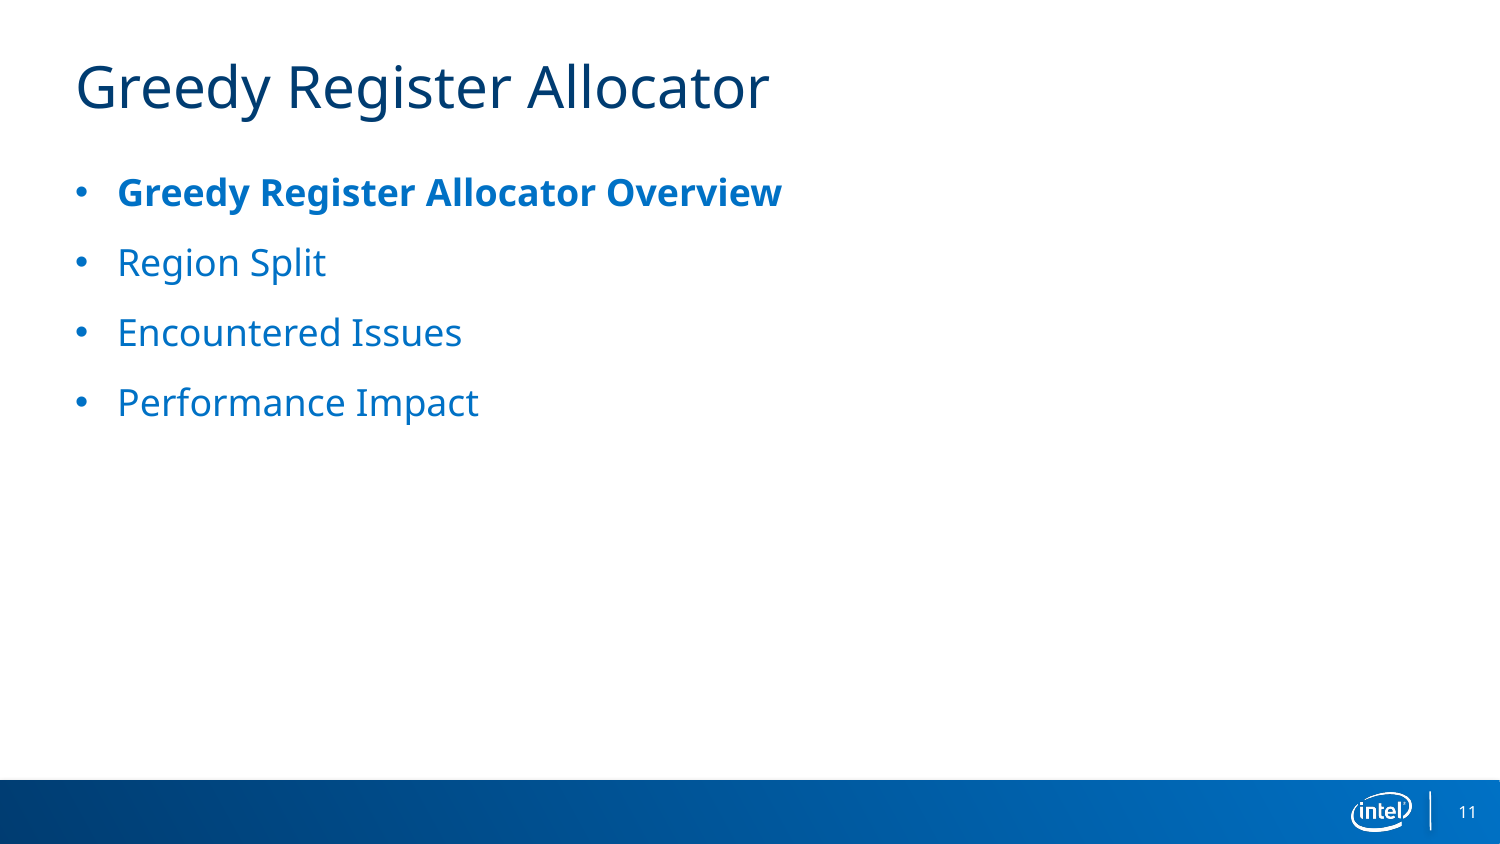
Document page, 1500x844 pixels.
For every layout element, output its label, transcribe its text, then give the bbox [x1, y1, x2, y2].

slide_number 11 [1127, 791, 1478, 837]
title Greedy Register Allocator [75, 50, 1425, 160]
list Greedy Register Allocator Overview Region Split Encountered Issues Performance Impact [75, 168, 1425, 732]
